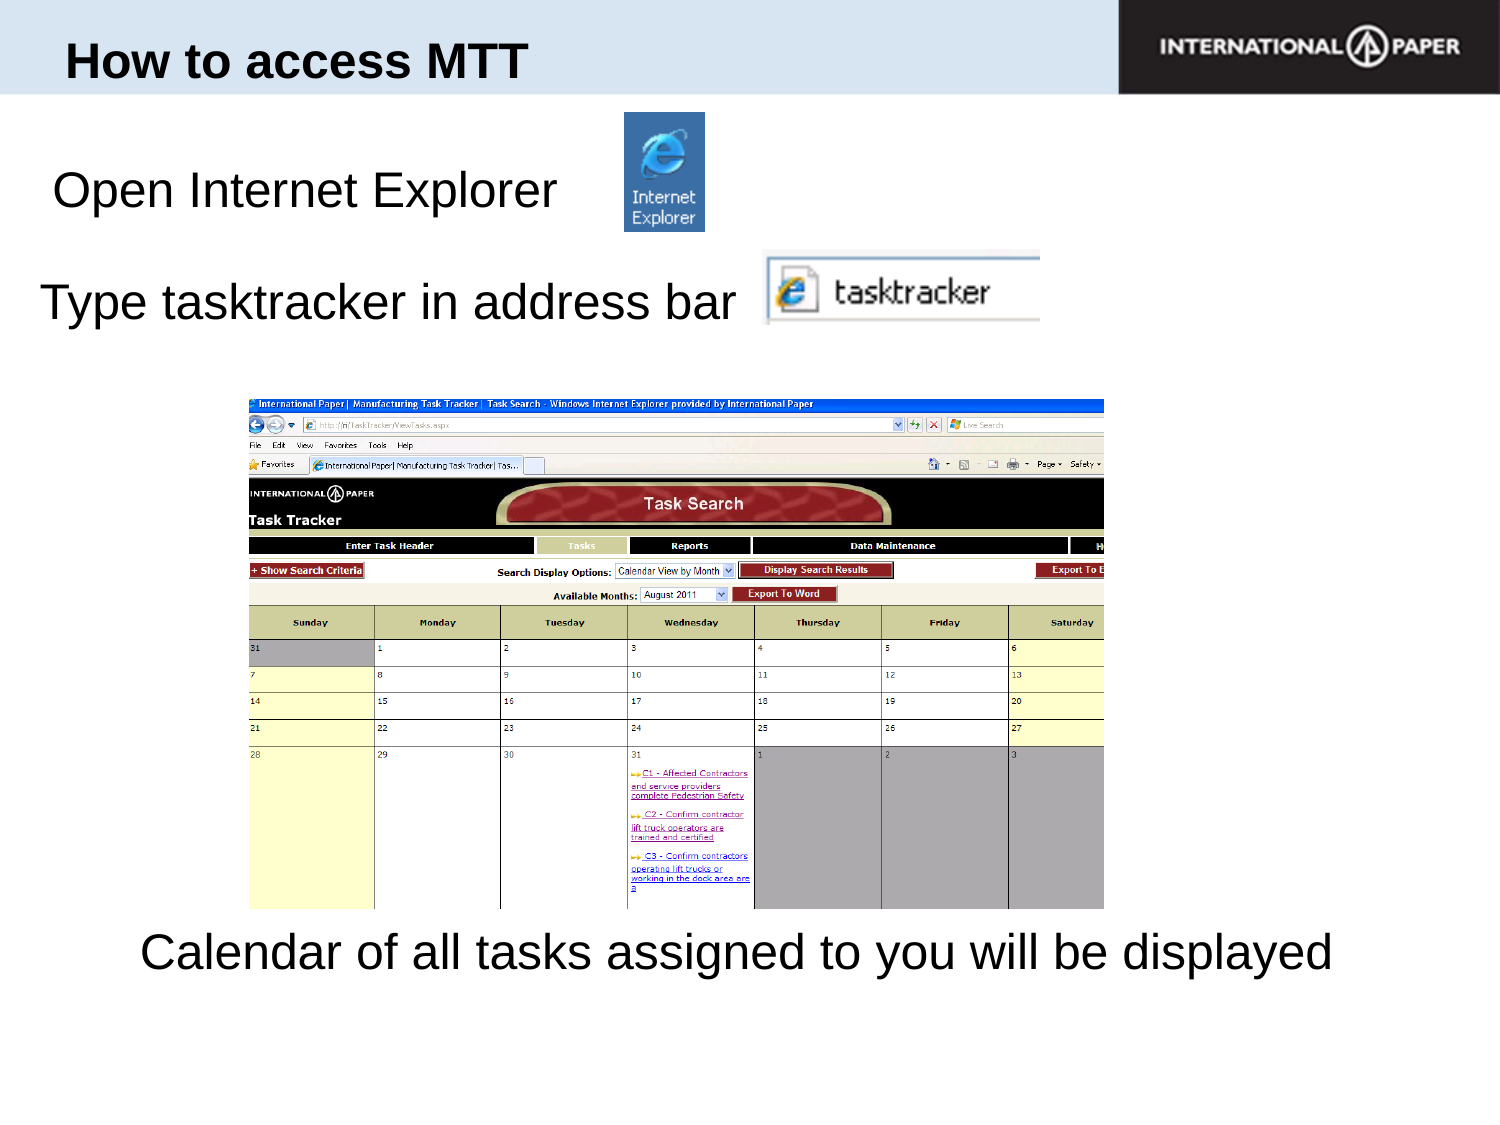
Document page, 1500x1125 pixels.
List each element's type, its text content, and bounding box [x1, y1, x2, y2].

picture [0, 0, 1500, 1125]
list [624, 112, 705, 148]
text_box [24, 149, 1438, 989]
title How to access MTT [49, 17, 1438, 101]
